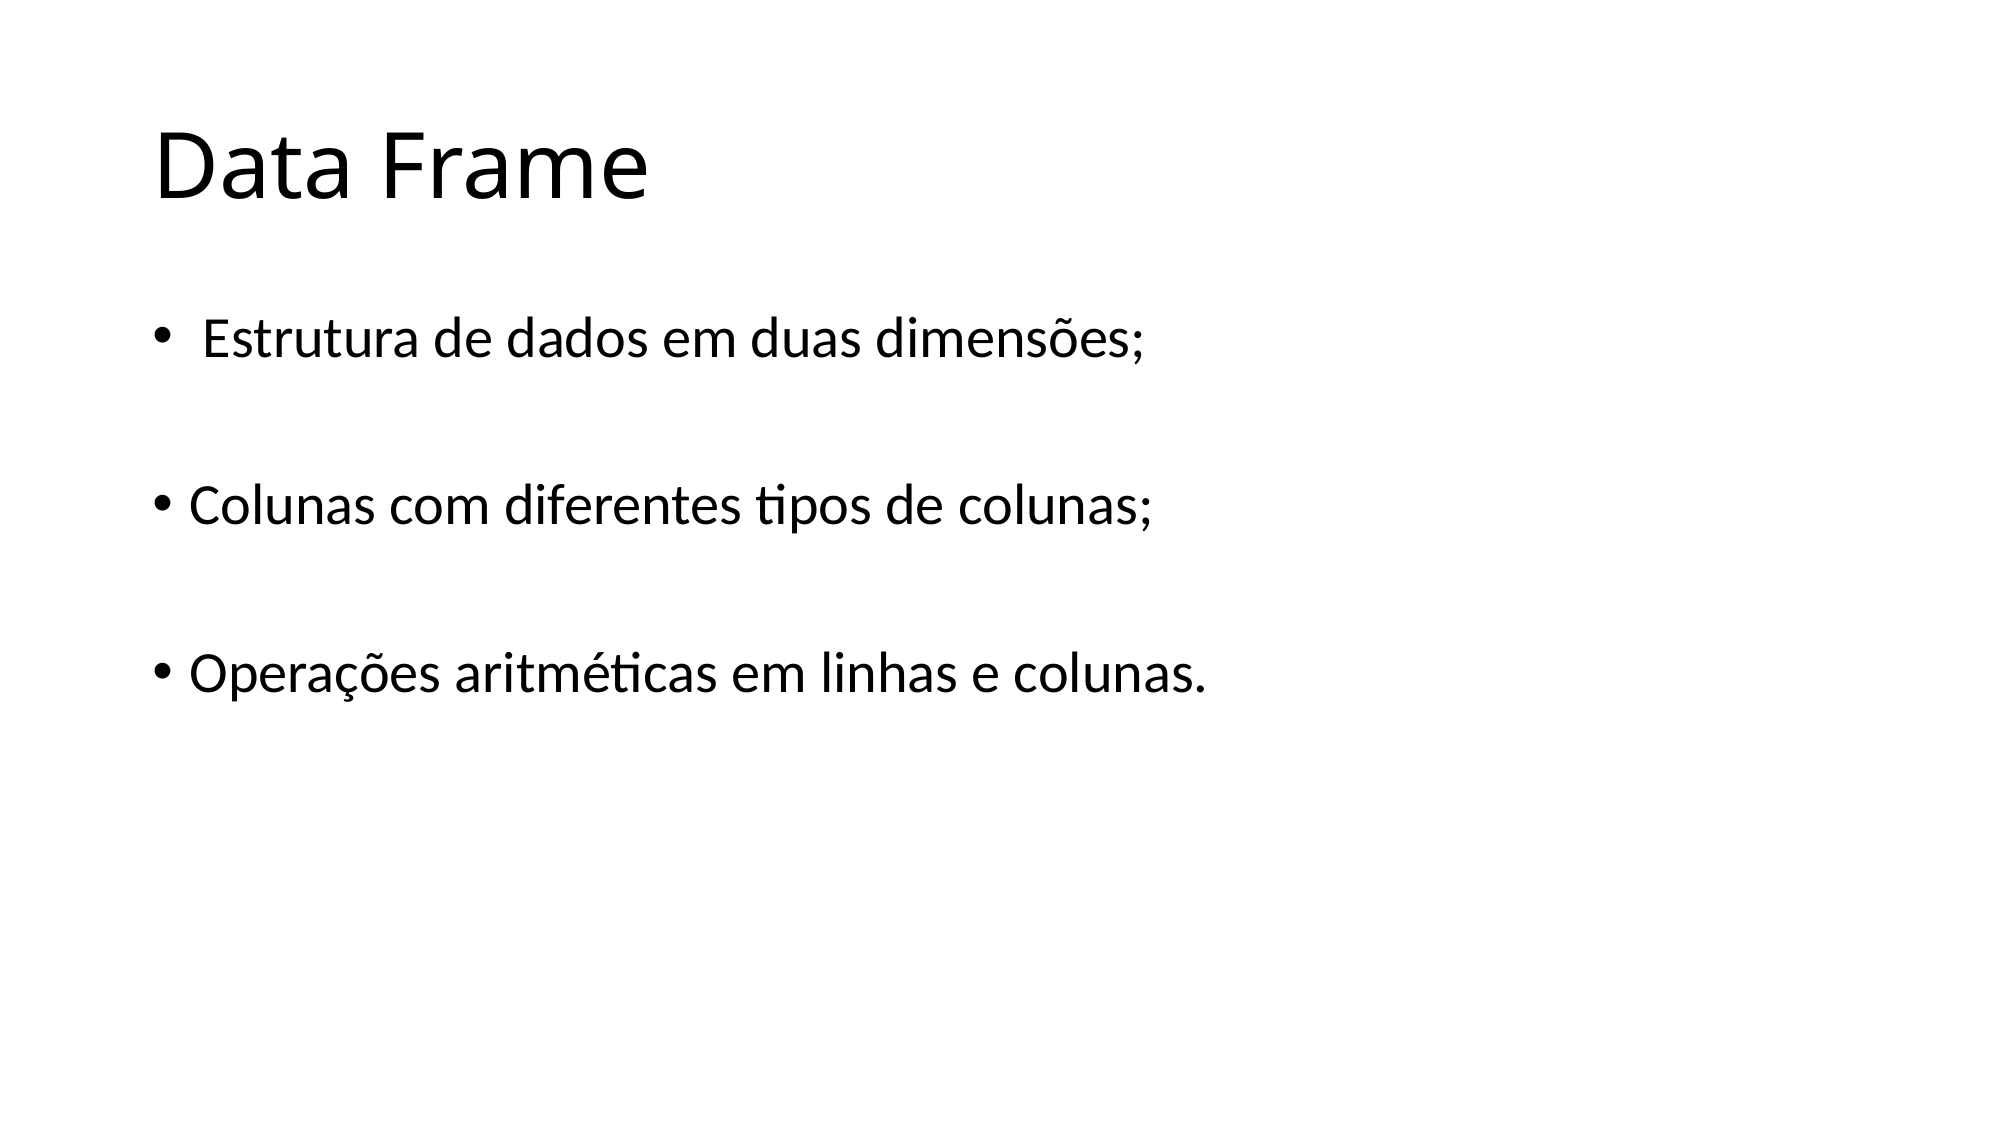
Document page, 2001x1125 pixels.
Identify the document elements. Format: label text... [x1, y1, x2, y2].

text_box Data Frame [137, 59, 1863, 278]
text_box Estrutura de dados em duas dimensões; Colunas com diferentes tipos de colunas; Operações aritméticas em linhas e colunas. [137, 299, 1863, 1014]
